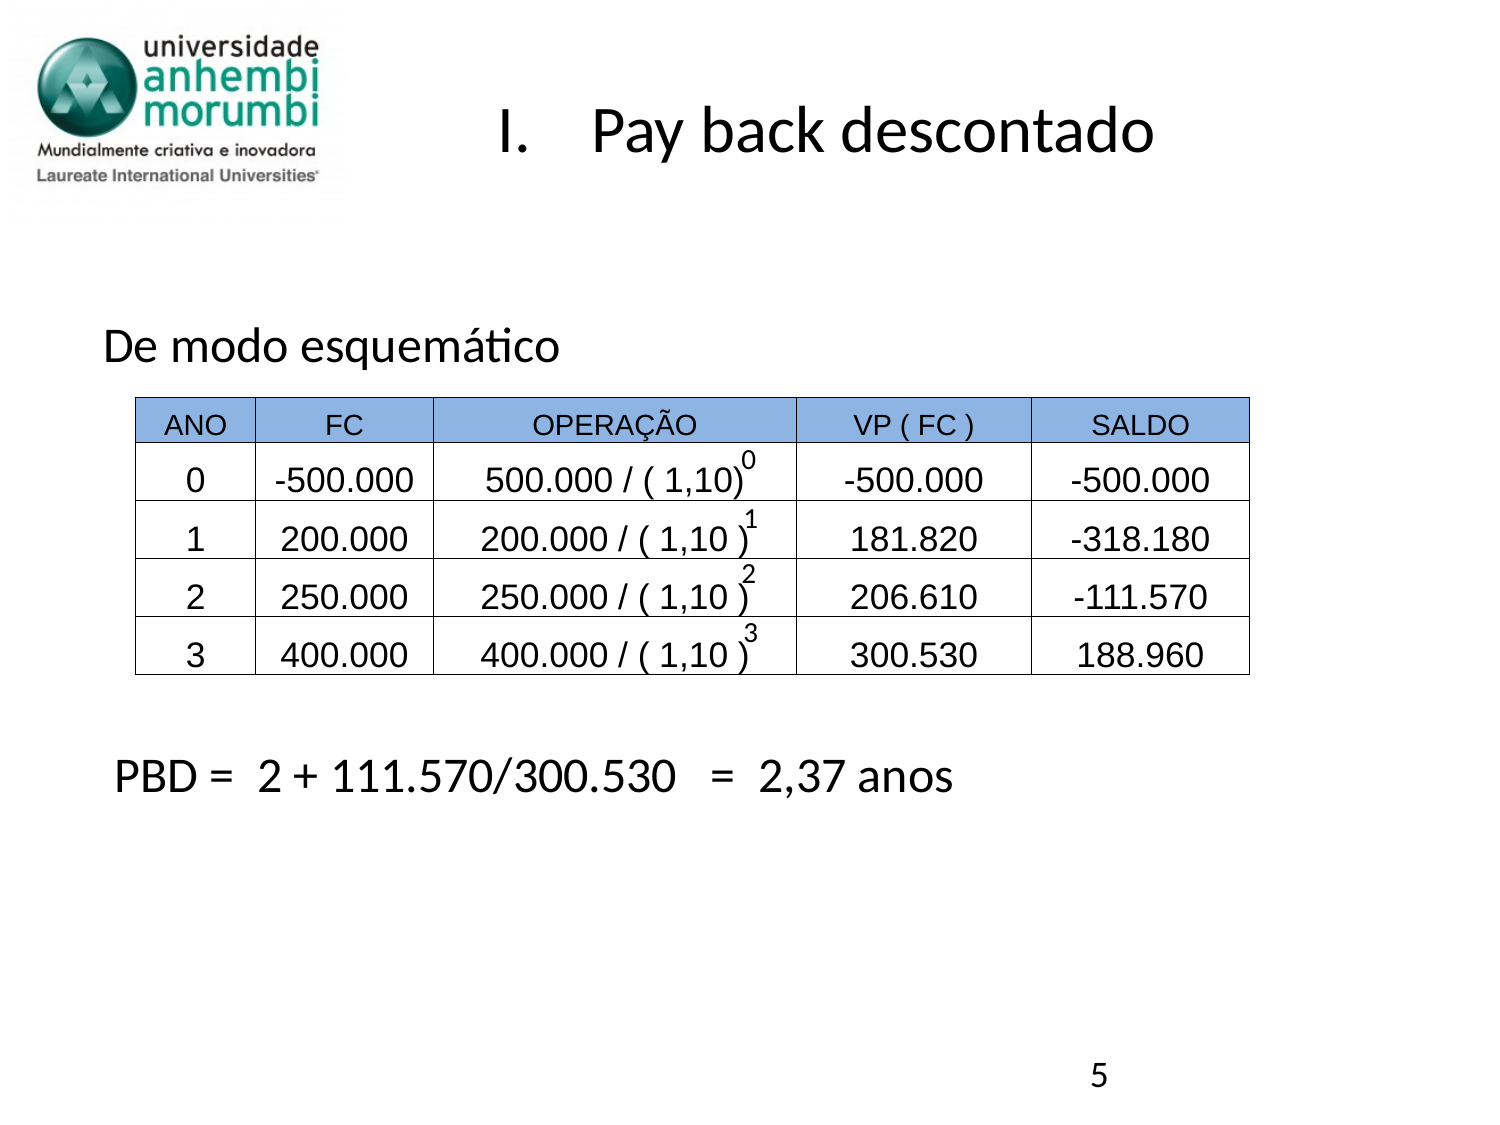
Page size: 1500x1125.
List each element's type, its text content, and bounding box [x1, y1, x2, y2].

table_cell 200.000 / ( 1,10 ) [434, 501, 796, 558]
picture [8, 0, 349, 221]
table_cell -500.000 [1032, 443, 1249, 500]
text_box PBD = 2 + 111.570/300.530 = 2,37 anos [100, 734, 1459, 810]
table_cell 188.960 [1032, 617, 1249, 674]
table_cell -500.000 [797, 443, 1031, 500]
text_box 3 [728, 606, 774, 657]
text_box 1 [728, 491, 774, 542]
text_box De modo esquemático [88, 304, 1447, 380]
text_box 0 [726, 432, 772, 483]
table_header SALDO [1032, 398, 1249, 442]
table_cell 500.000 / ( 1,10) [434, 443, 796, 500]
table_cell 1 [136, 501, 255, 558]
table_header OPERAÇÃO [434, 398, 796, 442]
table_cell -111.570 [1032, 559, 1249, 616]
text_box 2 [726, 547, 772, 598]
slide_number 5 [1074, 1042, 1425, 1103]
table_cell 250.000 [256, 559, 433, 616]
table_cell -318.180 [1032, 501, 1249, 558]
table_cell 250.000 / ( 1,10 ) [434, 559, 796, 616]
table_cell 181.820 [797, 501, 1031, 558]
table_cell 3 [136, 617, 255, 674]
text_box Pay back descontado [353, 78, 1500, 208]
table_cell 400.000 / ( 1,10 ) [434, 617, 796, 674]
table_cell 2 [136, 559, 255, 616]
table_header FC [256, 398, 433, 442]
table_cell -500.000 [256, 443, 433, 500]
table_cell 0 [136, 443, 255, 500]
table_header VP ( FC ) [797, 398, 1031, 442]
table_cell 206.610 [797, 559, 1031, 616]
table_cell 300.530 [797, 617, 1031, 674]
table_header ANO [136, 398, 255, 442]
table_cell 400.000 [256, 617, 433, 674]
table_cell 200.000 [256, 501, 433, 558]
